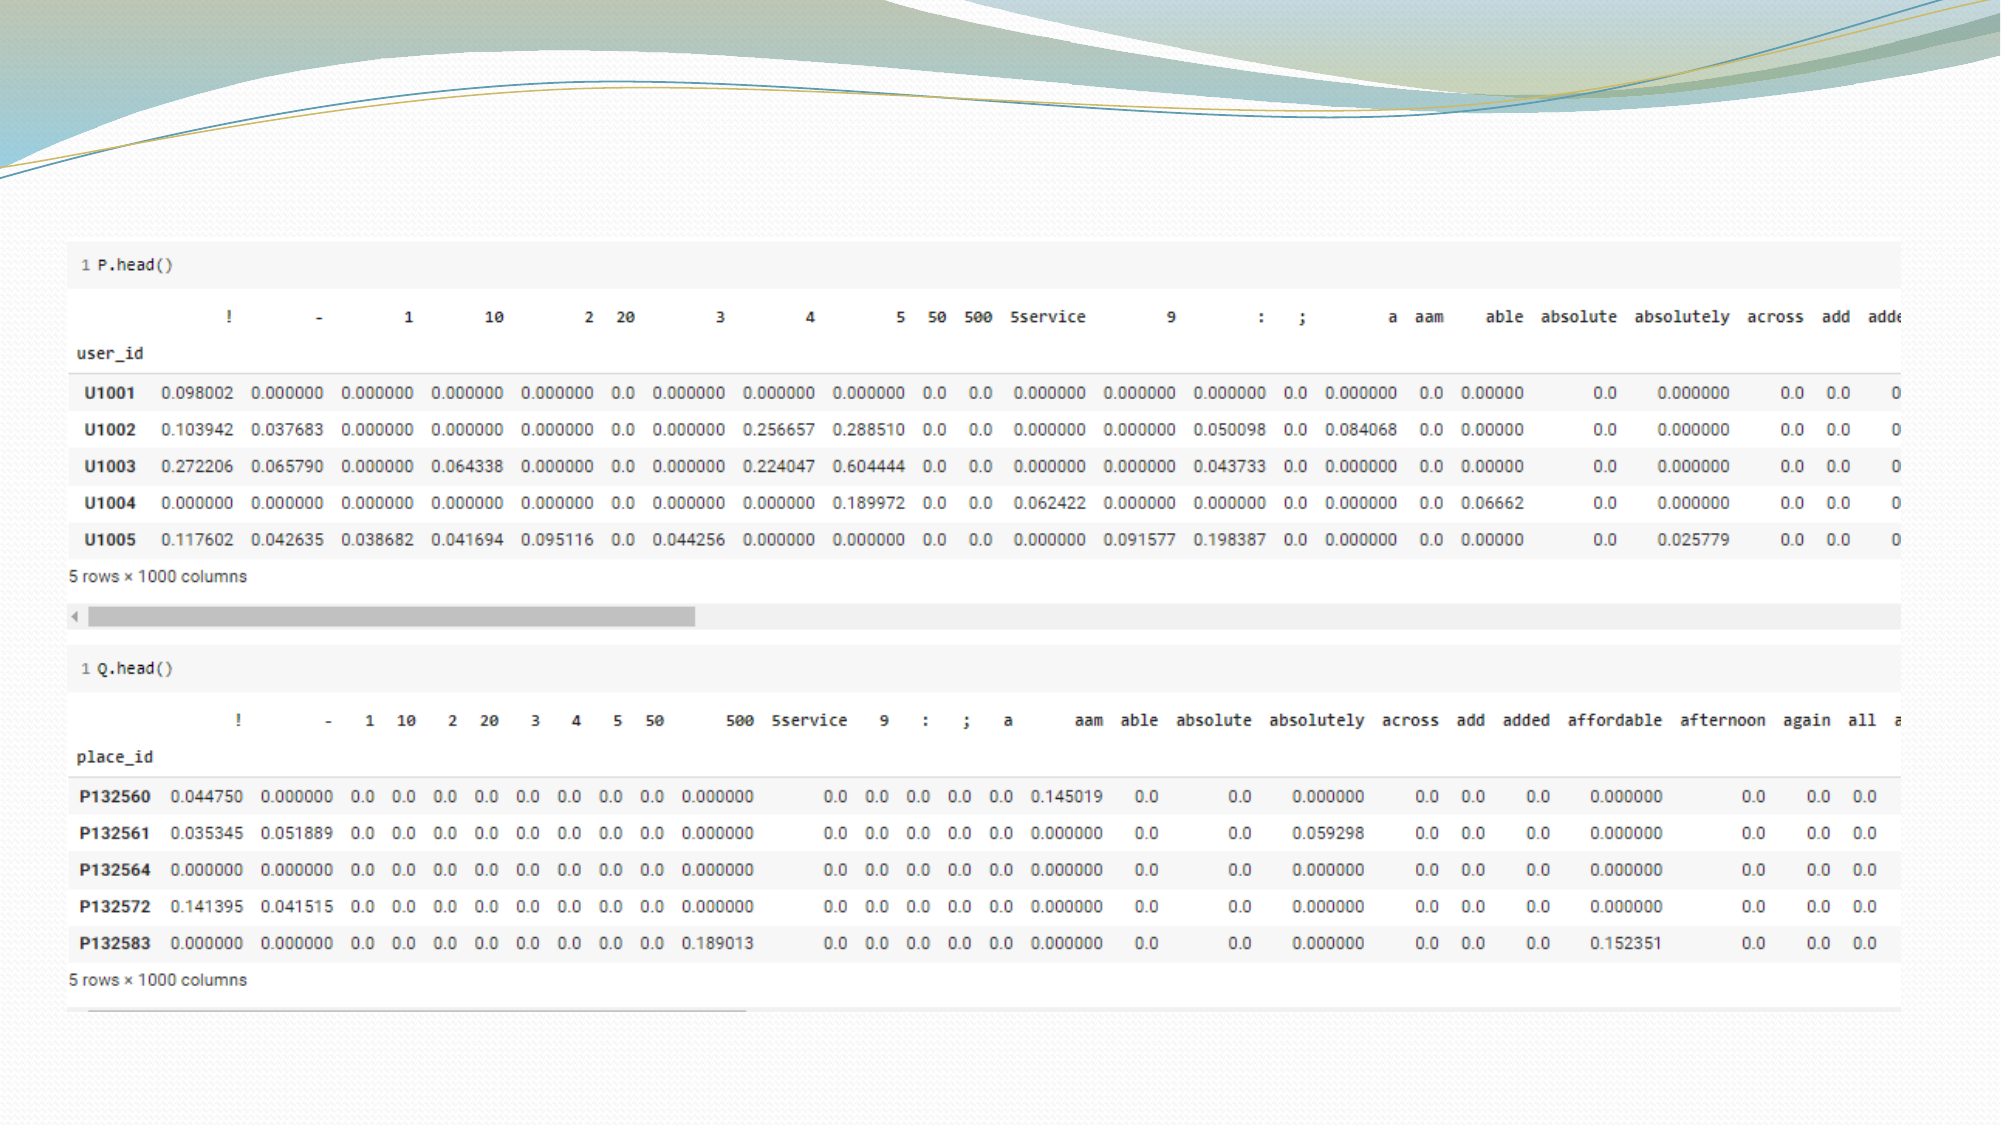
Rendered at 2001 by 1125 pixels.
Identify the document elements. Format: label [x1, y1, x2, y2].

picture [67, 237, 1901, 1012]
